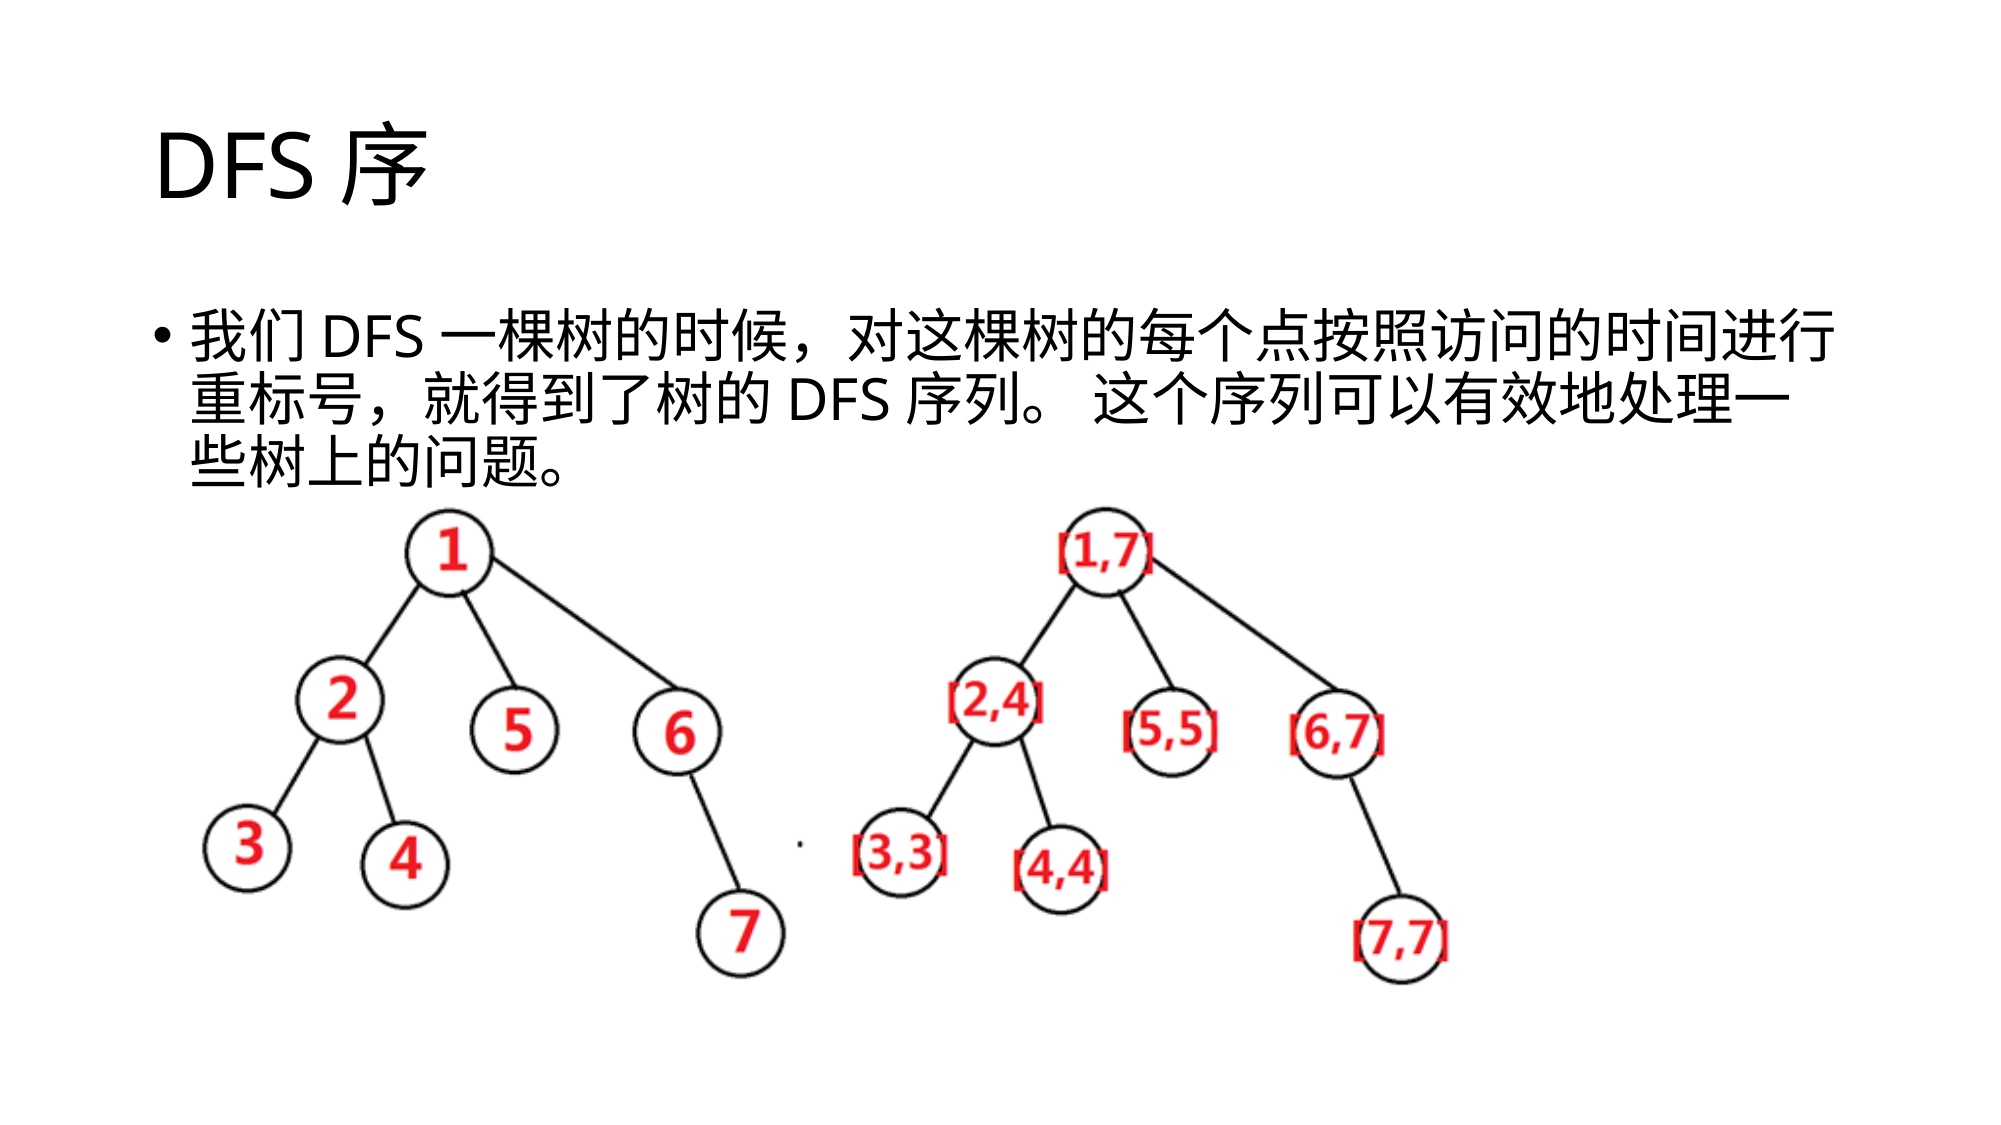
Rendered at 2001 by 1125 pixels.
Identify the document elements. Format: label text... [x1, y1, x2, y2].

picture [818, 500, 1461, 991]
list 我们DFS一棵树的时候，对这棵树的每个点按照访问的时间进行重标号，就得到了树的DFS序列。 这个序列可以有效地处理一些树上的问题。 [137, 299, 1863, 1014]
picture [189, 500, 806, 991]
title DFS序 [137, 59, 1863, 278]
